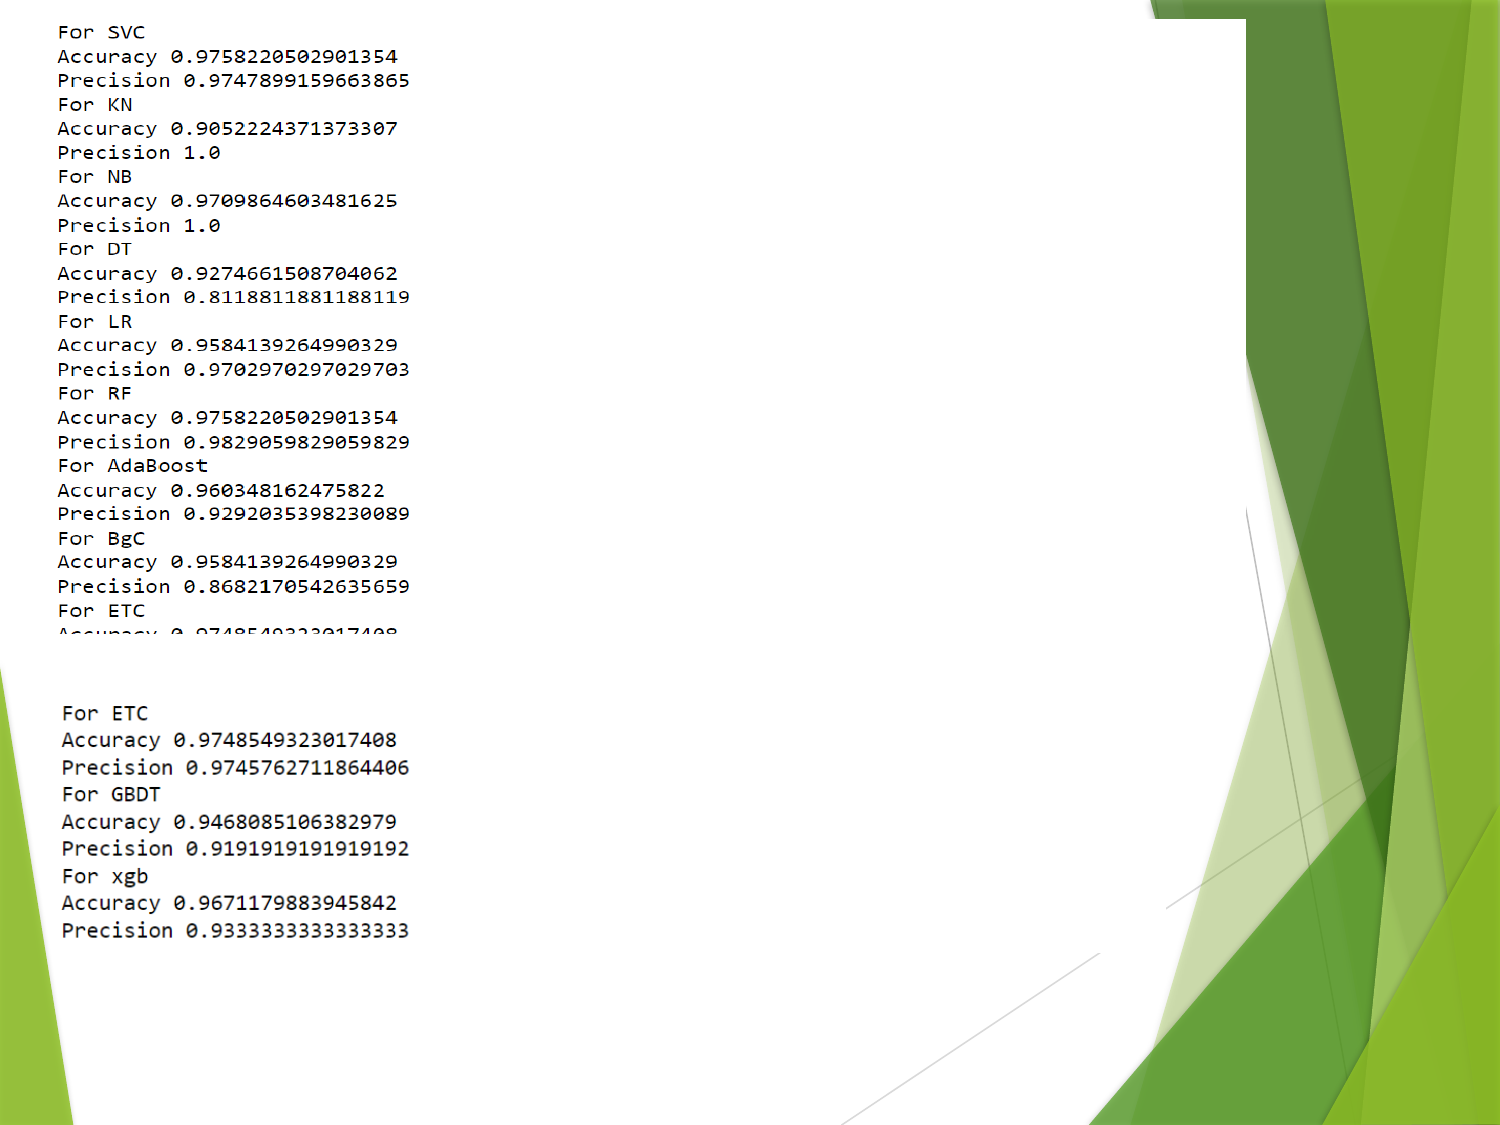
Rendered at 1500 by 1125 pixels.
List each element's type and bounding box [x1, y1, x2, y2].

list [52, 18, 1247, 634]
picture [54, 703, 1166, 953]
